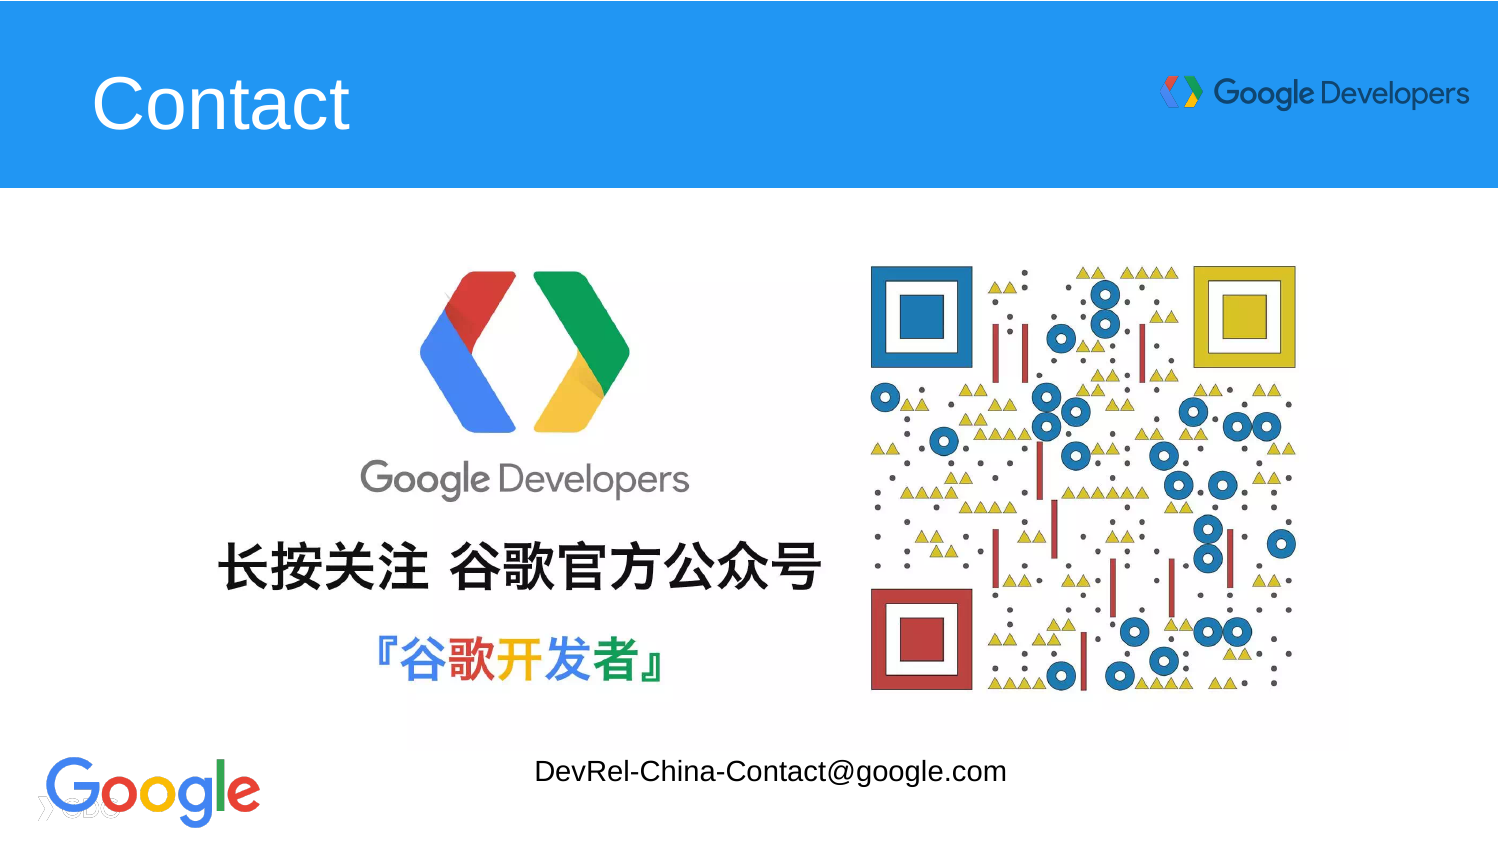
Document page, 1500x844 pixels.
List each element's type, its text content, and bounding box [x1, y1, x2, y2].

picture [193, 204, 1349, 752]
text_box DevRel-China-Contact@google.com [87, 724, 1455, 816]
title Contact [76, 17, 1404, 160]
picture [31, 756, 260, 829]
picture [1404, 37, 1500, 146]
